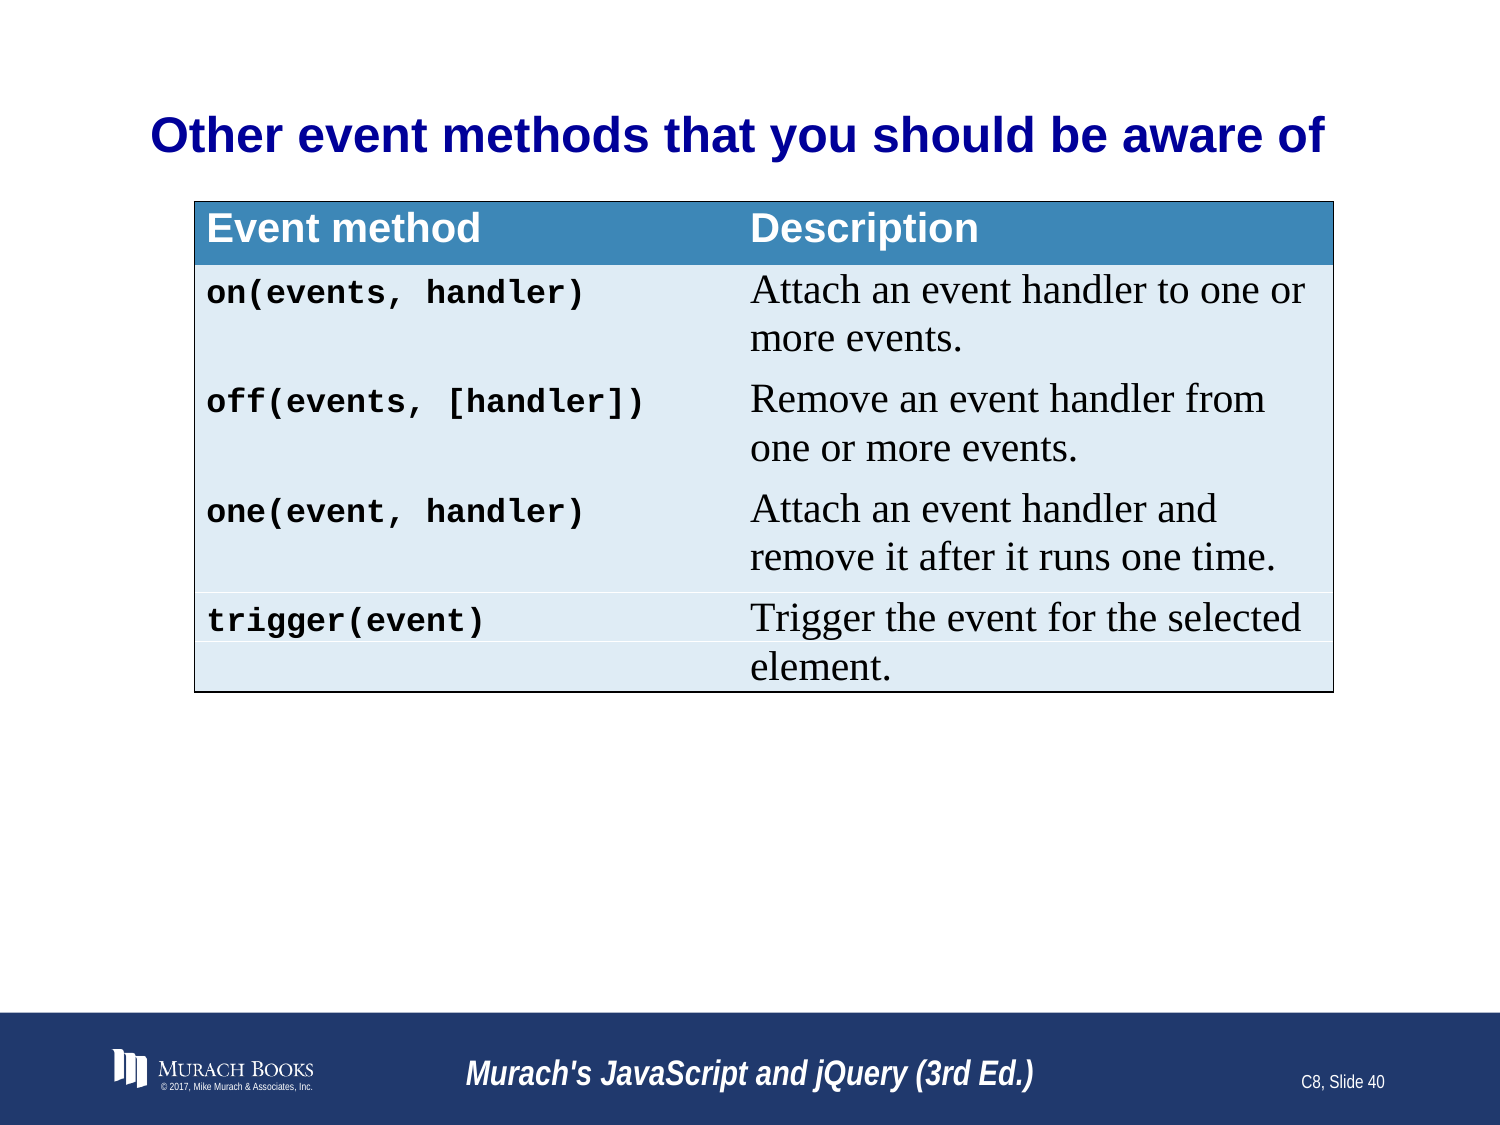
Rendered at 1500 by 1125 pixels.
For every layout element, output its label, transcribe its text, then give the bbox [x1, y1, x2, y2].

slide_number C8, Slide 40 [1087, 1025, 1400, 1100]
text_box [149, 188, 1350, 705]
slide_number Murach's JavaScript and jQuery (3rd Ed.) [463, 1025, 1050, 1100]
footer © 2017, Mike Murach & Associates, Inc. [12, 1025, 463, 1100]
title Other event methods that you should be aware of [150, 102, 1350, 164]
